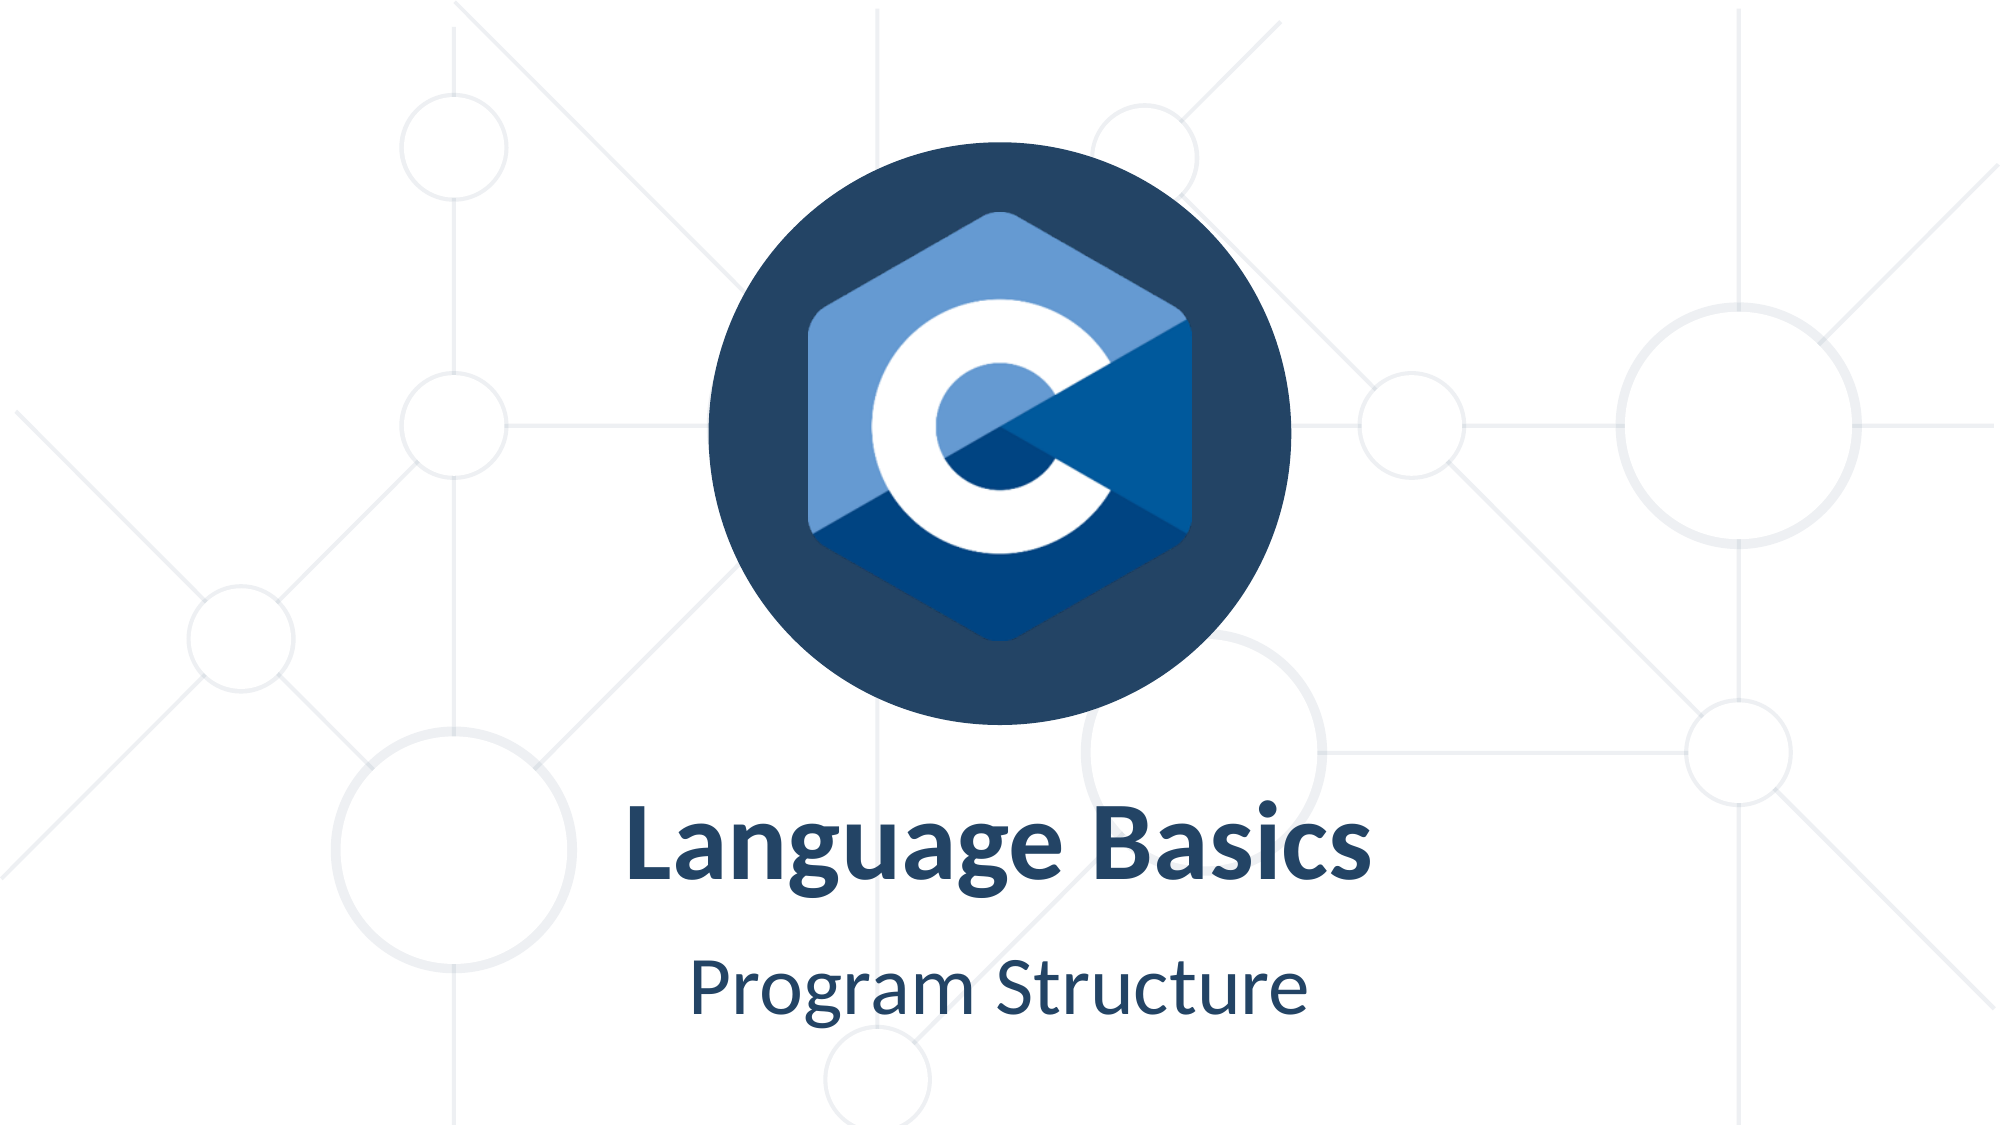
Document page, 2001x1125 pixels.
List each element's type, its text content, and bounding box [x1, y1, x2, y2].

picture [808, 212, 1192, 642]
subtitle Program Structure [100, 916, 1900, 1043]
title Language Basics [100, 771, 1900, 898]
